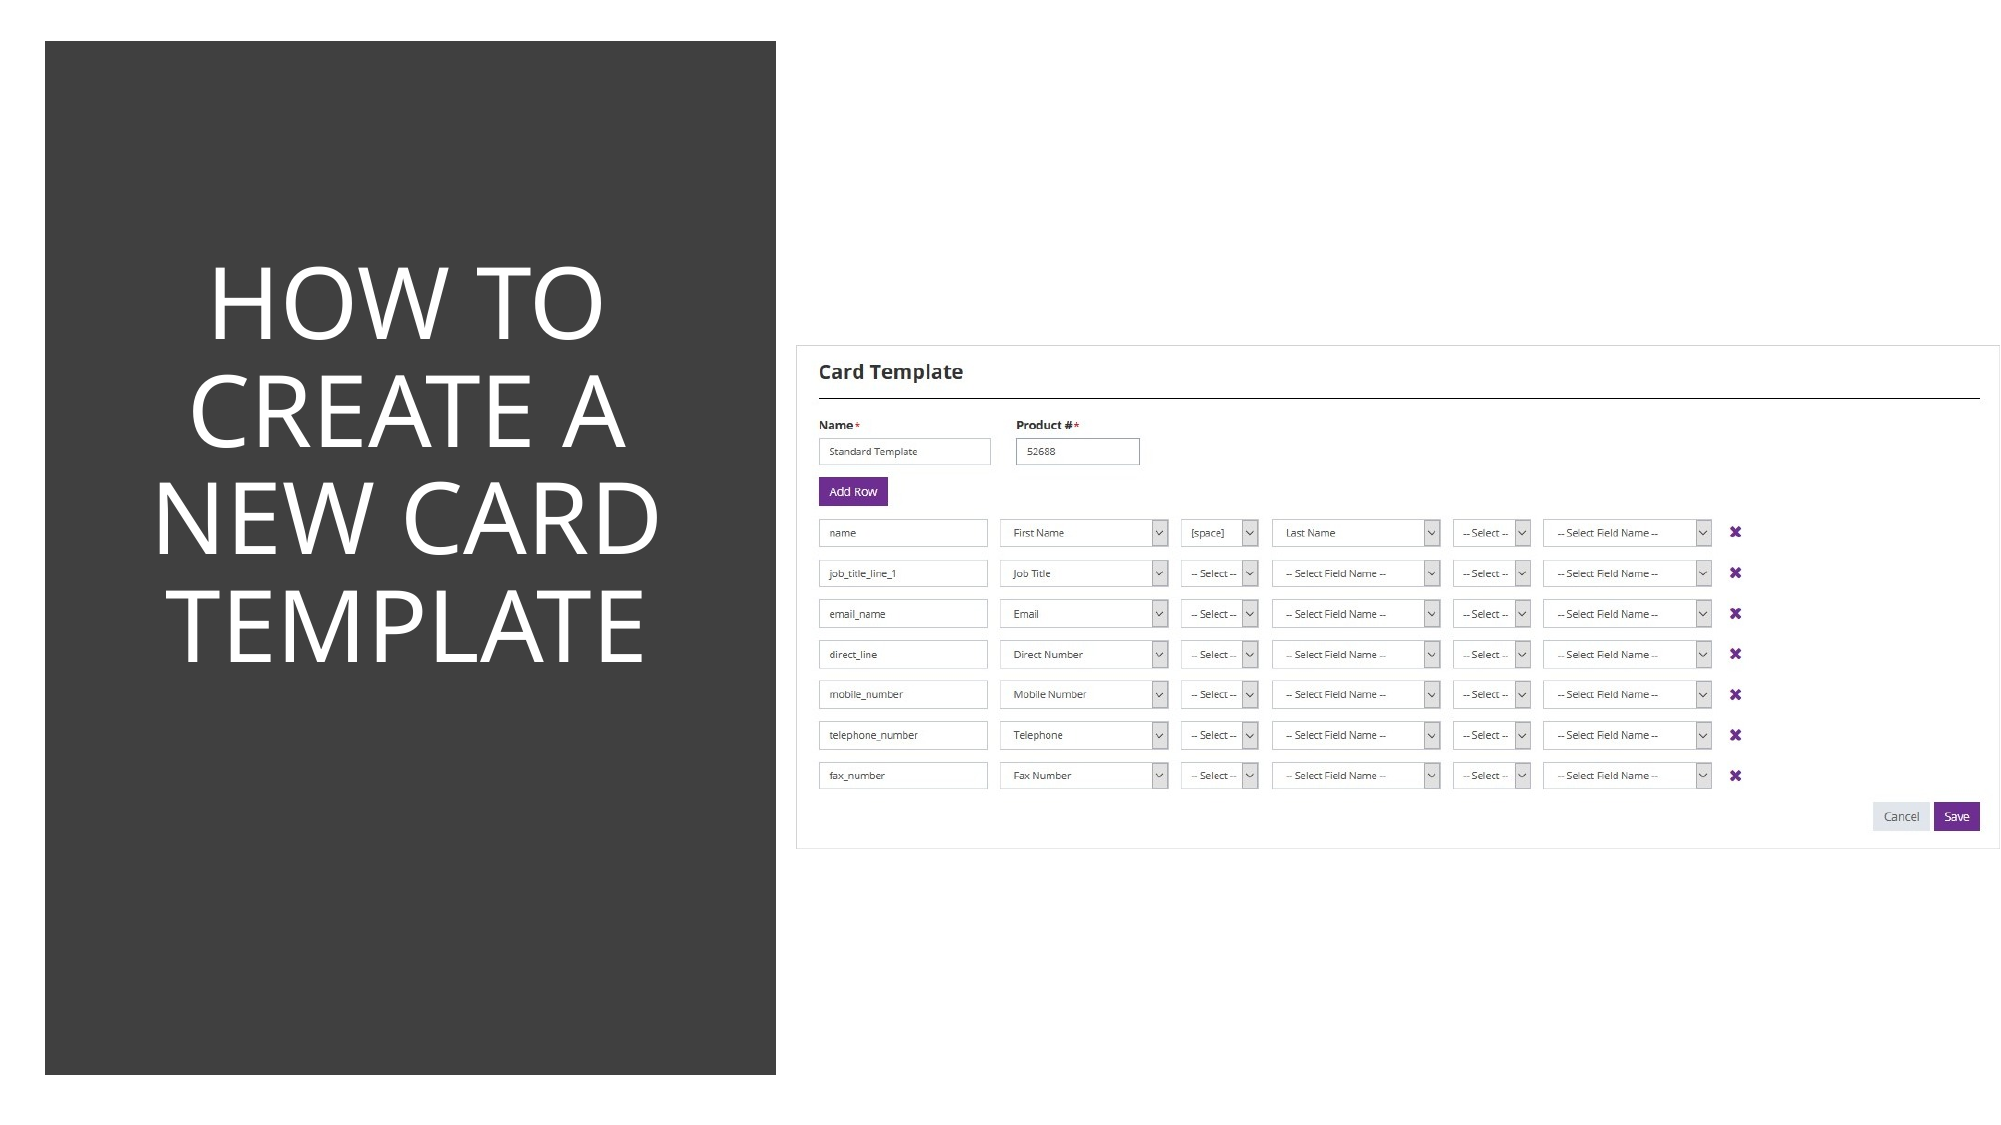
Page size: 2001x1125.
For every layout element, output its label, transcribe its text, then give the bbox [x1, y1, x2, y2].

text_box [54, 50, 767, 1066]
text_box HOW TO CREATE A NEW CARD TEMPLATE [121, 121, 693, 936]
picture [796, 345, 2000, 849]
